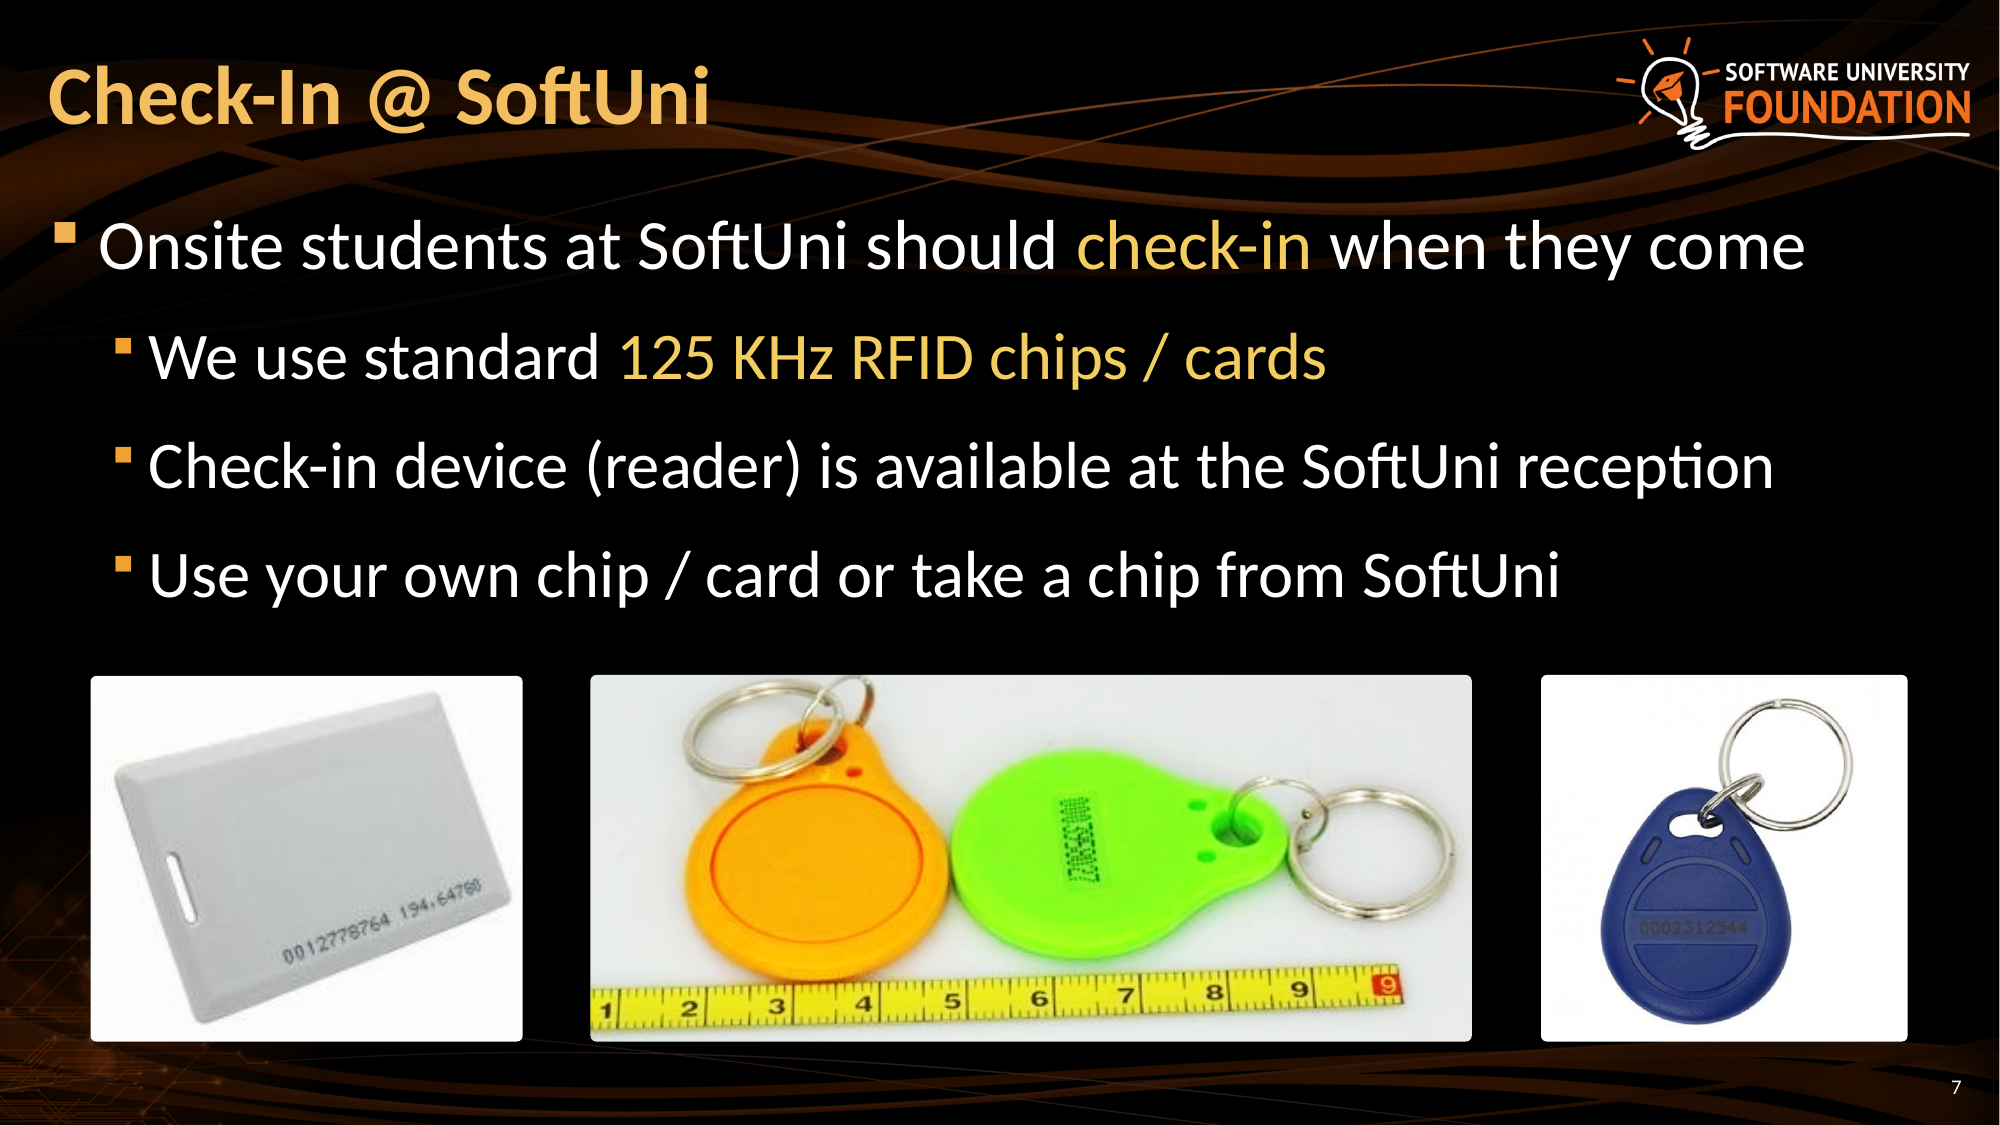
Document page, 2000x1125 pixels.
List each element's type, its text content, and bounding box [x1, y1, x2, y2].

title Check-In @ SoftUni [30, 6, 1602, 189]
list Onsite students at SoftUni should check-in when they come We use standard 125 KHz RFID chips / cards Check-in device (reader) is available at the SoftUni reception Use your own chip / card or take a chip from SoftUni [31, 188, 1968, 1103]
picture [0, 0, 2000, 1125]
